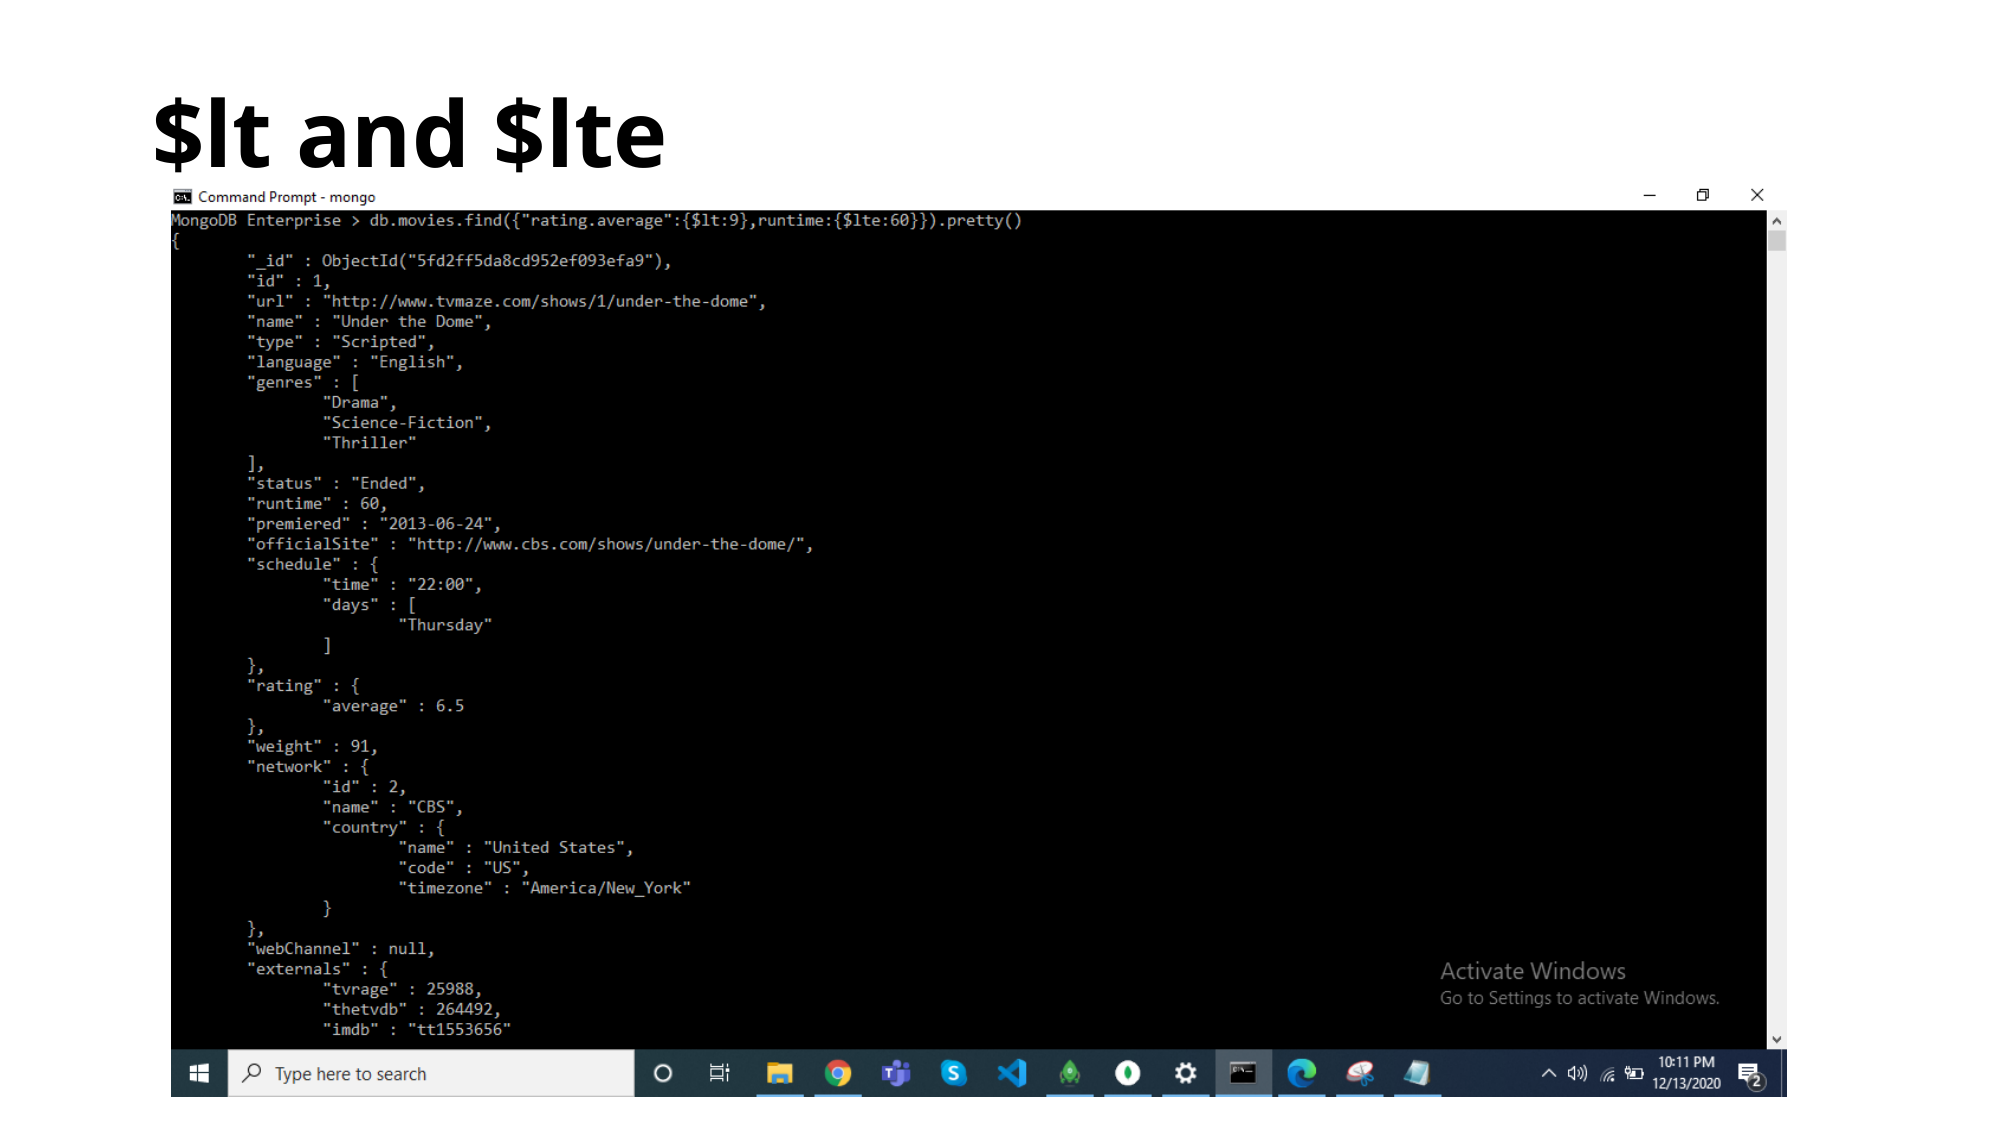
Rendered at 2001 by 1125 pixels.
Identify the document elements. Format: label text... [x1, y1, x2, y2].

picture [171, 183, 1787, 1098]
text_box $lt and $lte [137, 29, 1863, 247]
